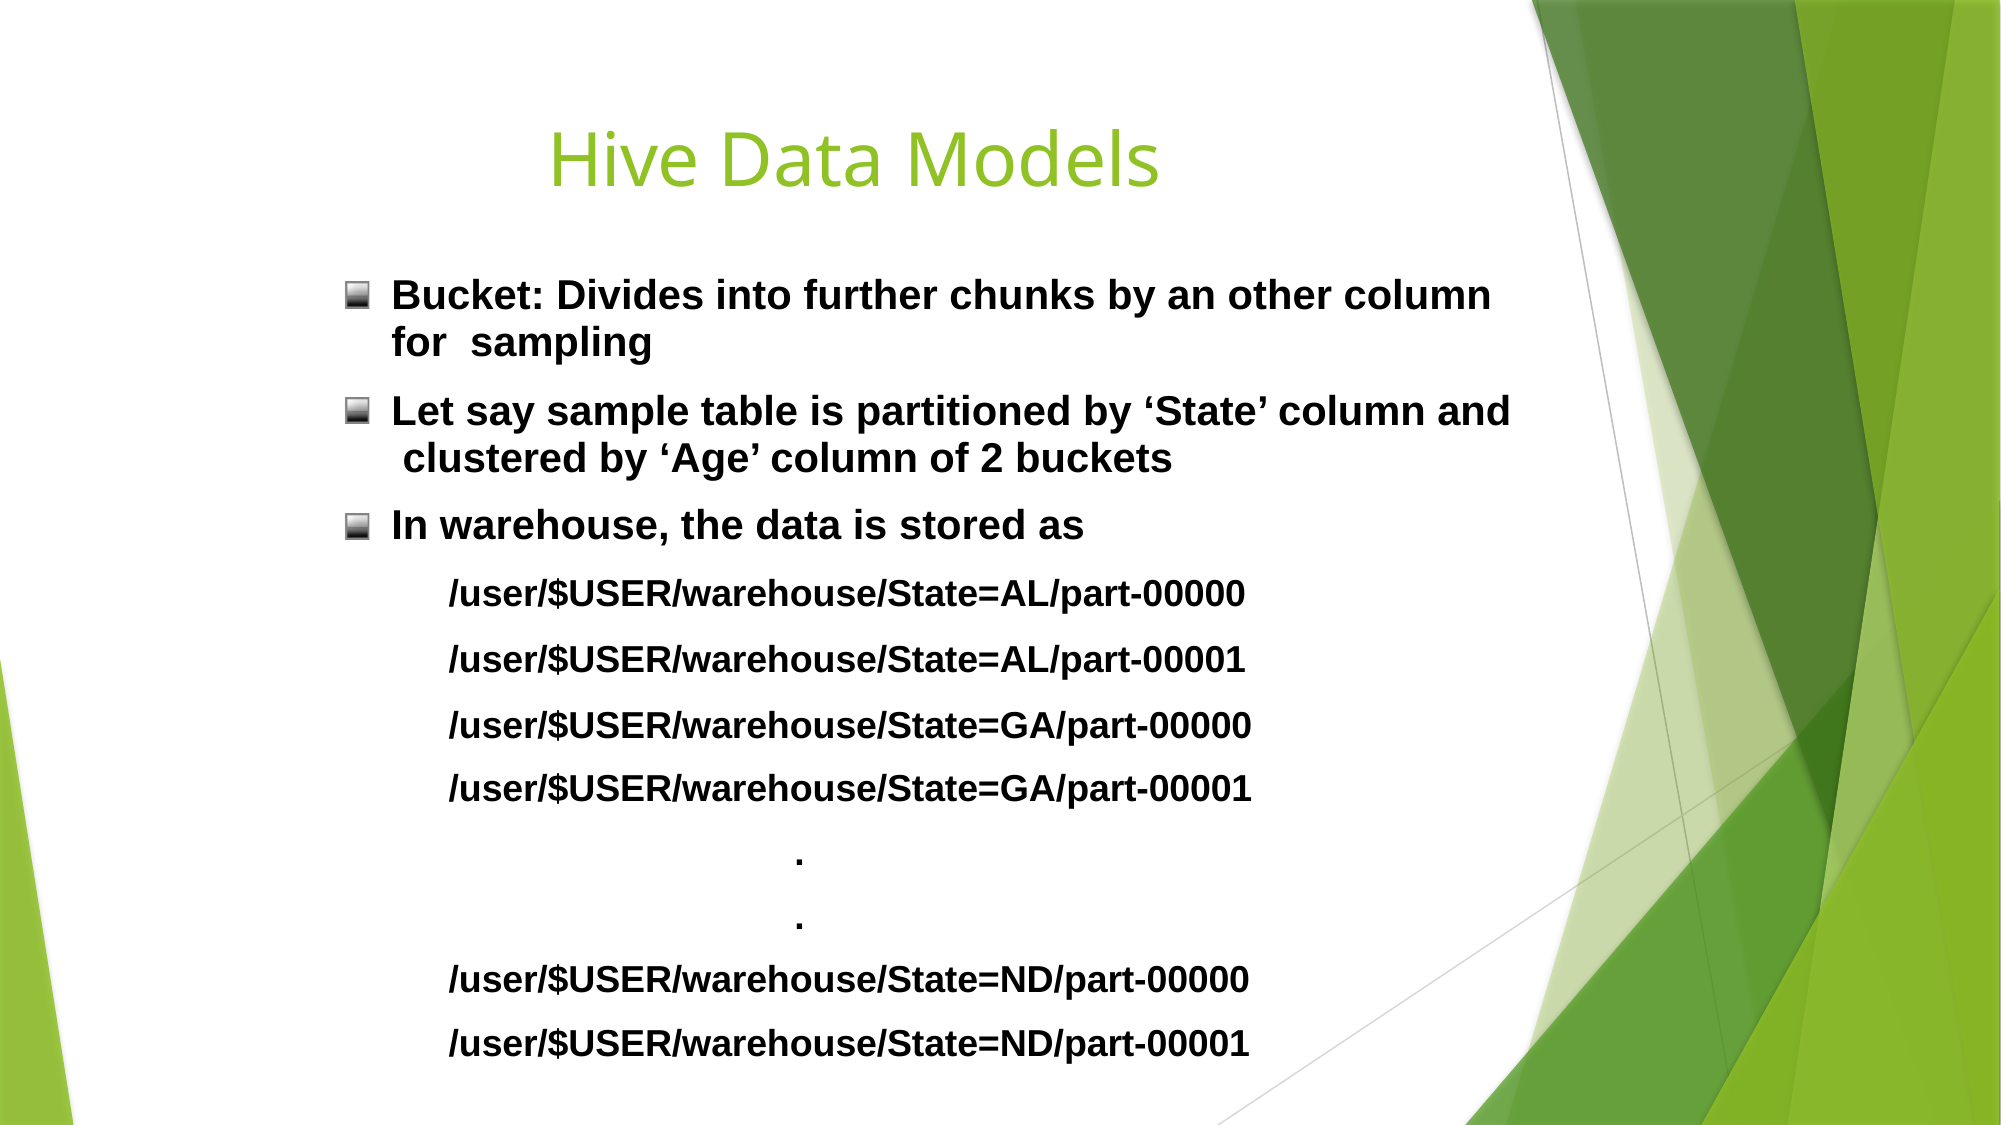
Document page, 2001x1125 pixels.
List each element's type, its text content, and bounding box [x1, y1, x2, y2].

text_box [344, 397, 370, 424]
text_box [344, 281, 370, 309]
text_box Bucket: Divides into further chunks by an other column for sampling Let say sample table is partitioned by ‘State’ column and clustered by ‘Age’ column of 2 buckets In warehouse, the data is stored as /user/$USER/warehouse/State=AL/part-00000 /user/$USER/warehouse/State=AL/part-00001 /user/$USER/warehouse/State=GA/part-00000 /user/$USER/warehouse/State=GA/part-00001 . . /user/$USER/warehouse/State=ND/part-00000 /user/$USER/warehouse/State=ND/part-00001 [389, 264, 1560, 1064]
text_box Hive Data Models [545, 109, 1455, 202]
text_box [344, 513, 370, 540]
